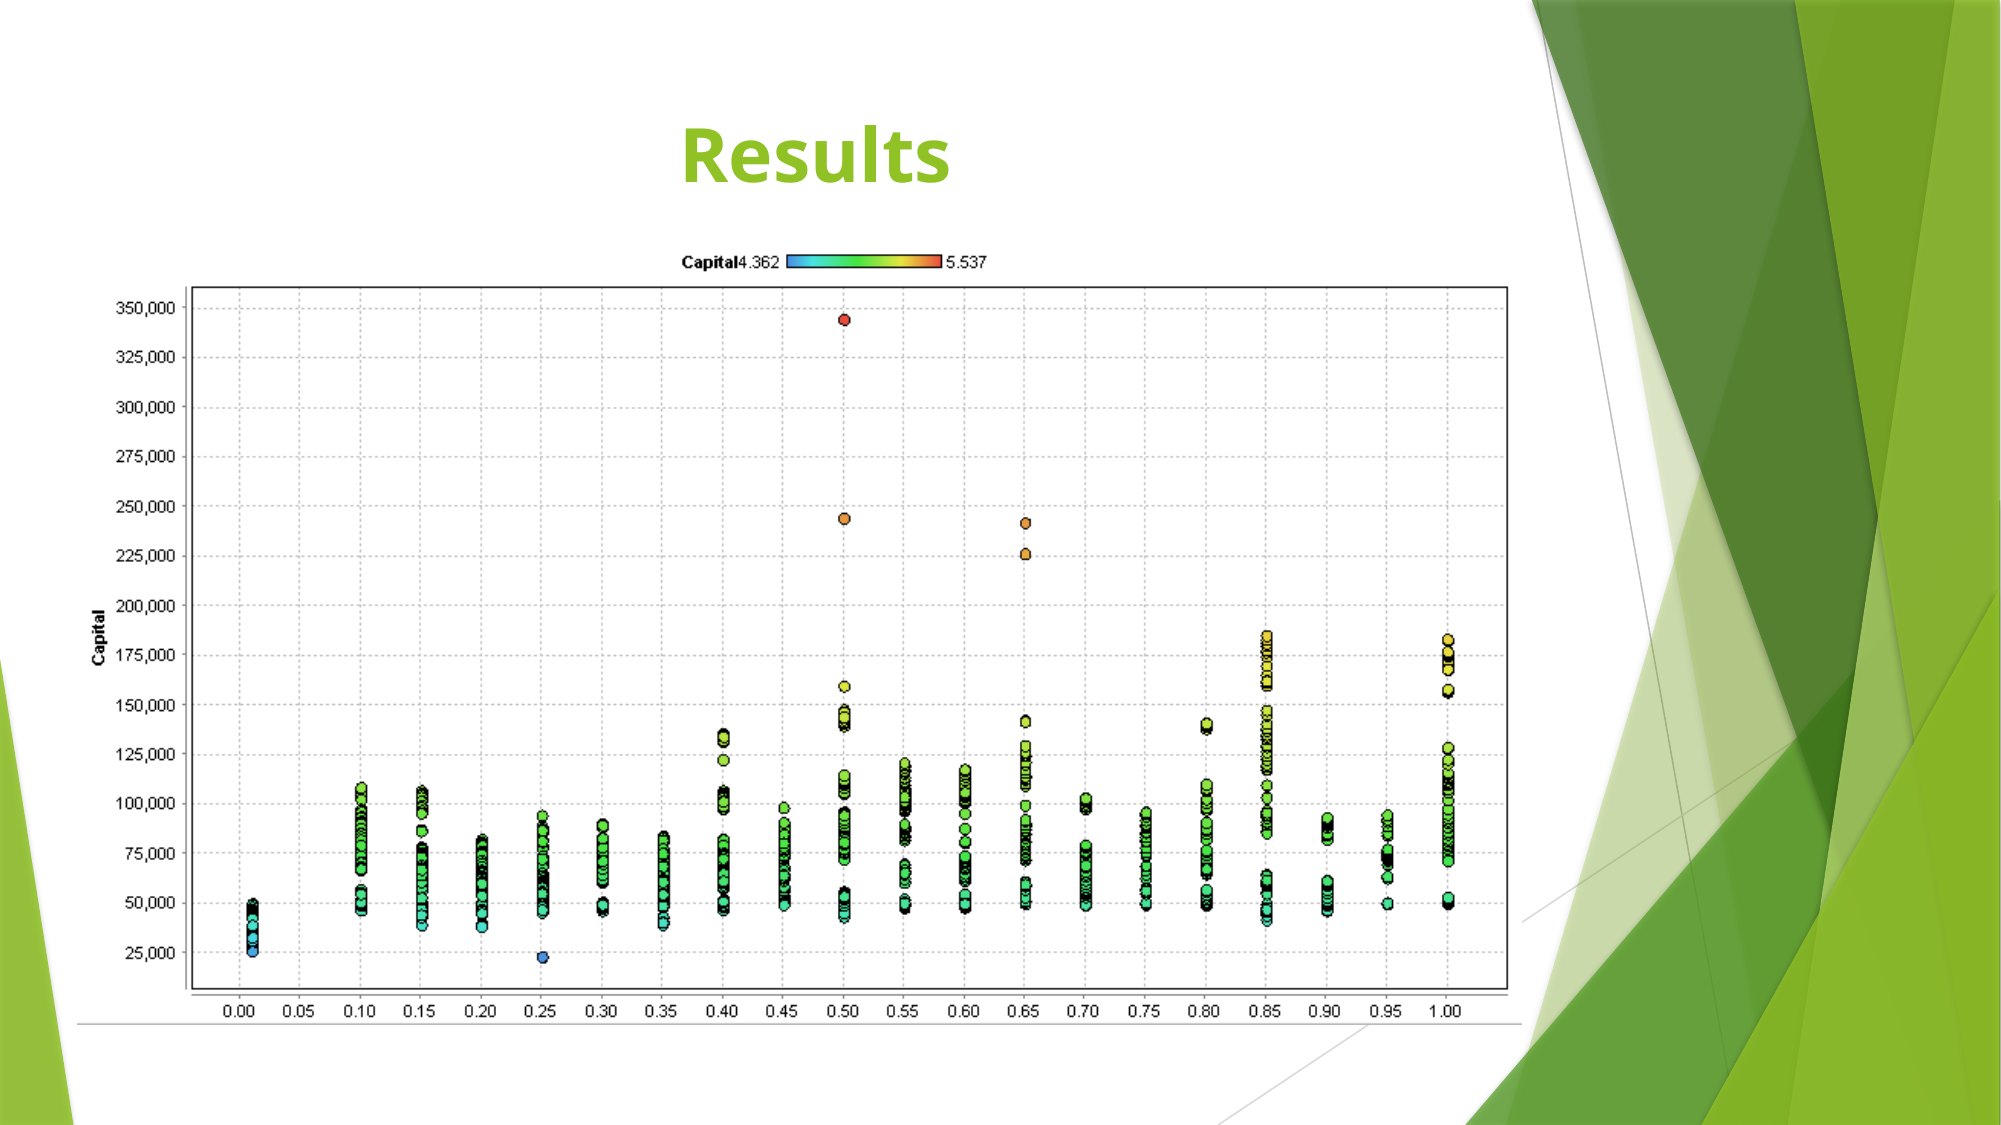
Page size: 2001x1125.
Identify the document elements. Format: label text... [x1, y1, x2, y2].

picture [76, 220, 1522, 1026]
title Results [111, 99, 1522, 220]
